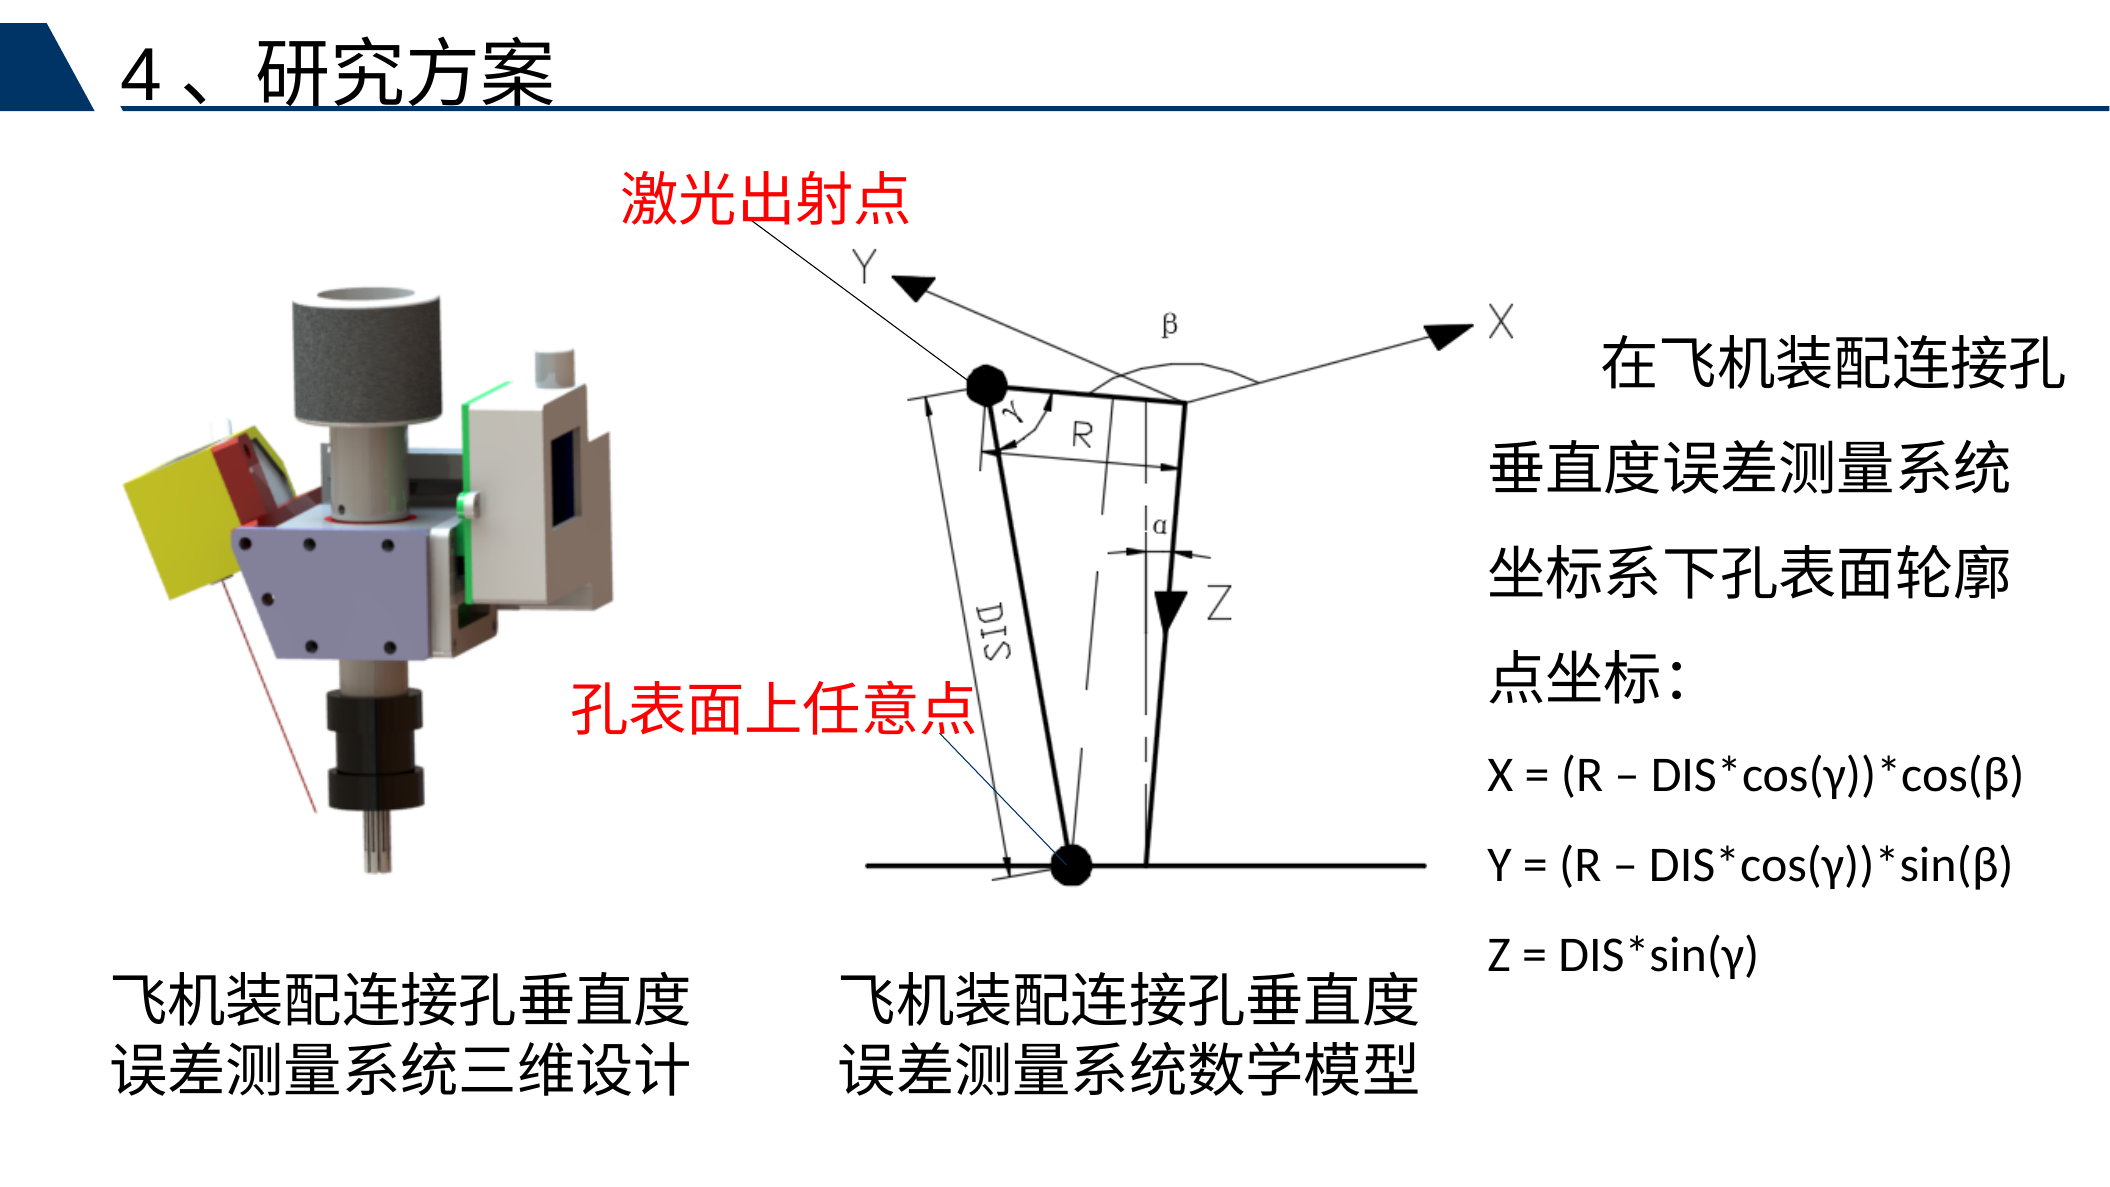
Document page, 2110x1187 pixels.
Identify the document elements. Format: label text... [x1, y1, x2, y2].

text_box 孔表面上任意点 [755, 664, 795, 750]
text_box 4、研究方案 [120, 25, 713, 116]
text_box 激光出射点 [605, 155, 940, 240]
text_box 飞机装配连接孔垂直度 误差测量系统三维设计 [94, 955, 745, 1110]
text_box [0, 22, 97, 113]
picture [795, 215, 1546, 892]
text_box [713, 104, 2110, 113]
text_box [744, 215, 984, 393]
text_box 飞机装配连接孔垂直度 误差测量系统数学模型 [823, 955, 1473, 1110]
text_box 在飞机装配连接孔垂直度误差测量系统坐标系下孔表面轮廓点坐标： X = (R – DIS*cos(γ))*cos(β) Y = (R – DIS*cos(γ))*sin(β) Z = DIS*sin(γ) [1472, 284, 2083, 989]
picture [48, 240, 755, 910]
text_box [939, 733, 1067, 865]
